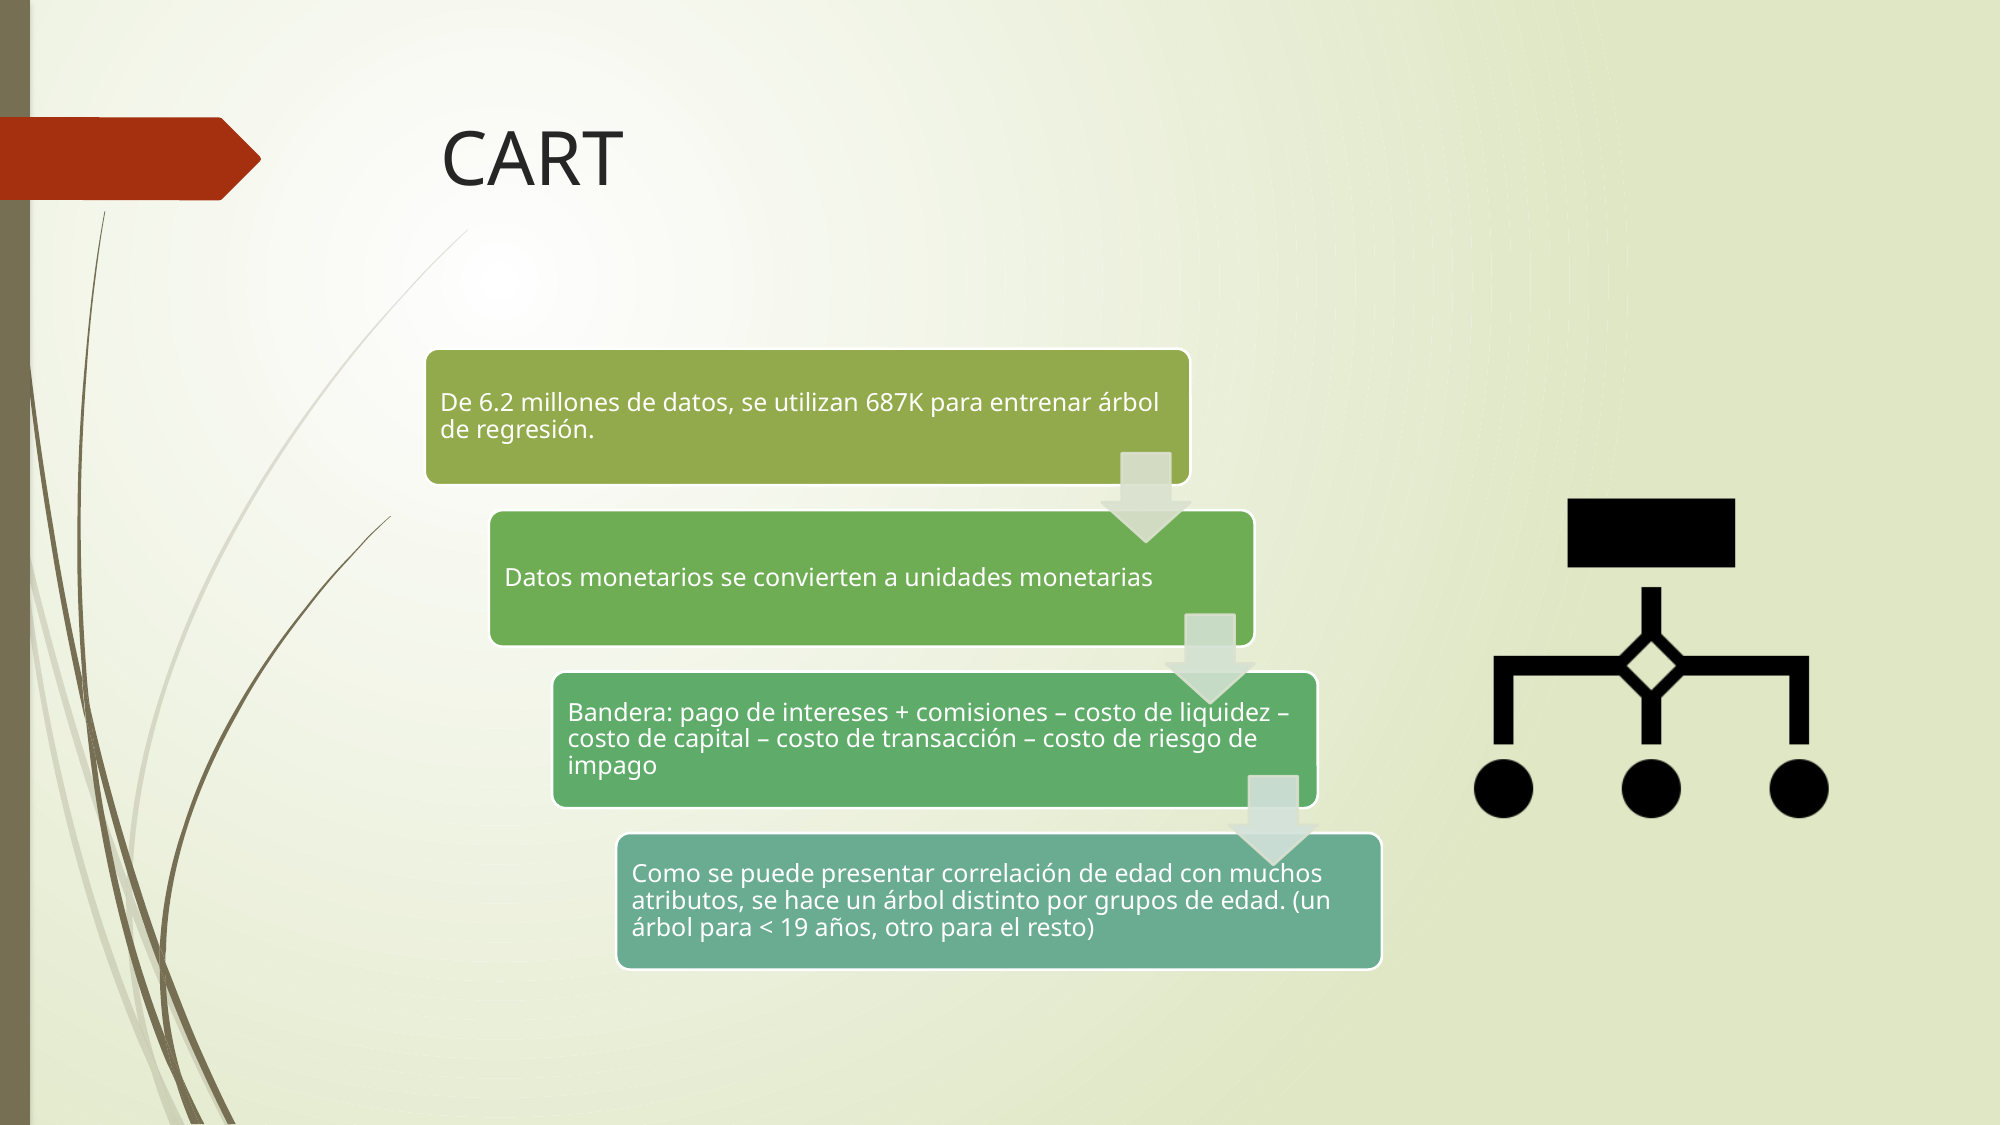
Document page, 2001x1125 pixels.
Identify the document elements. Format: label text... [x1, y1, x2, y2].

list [424, 348, 1383, 970]
title CART [425, 102, 1888, 313]
picture [1415, 419, 1888, 892]
